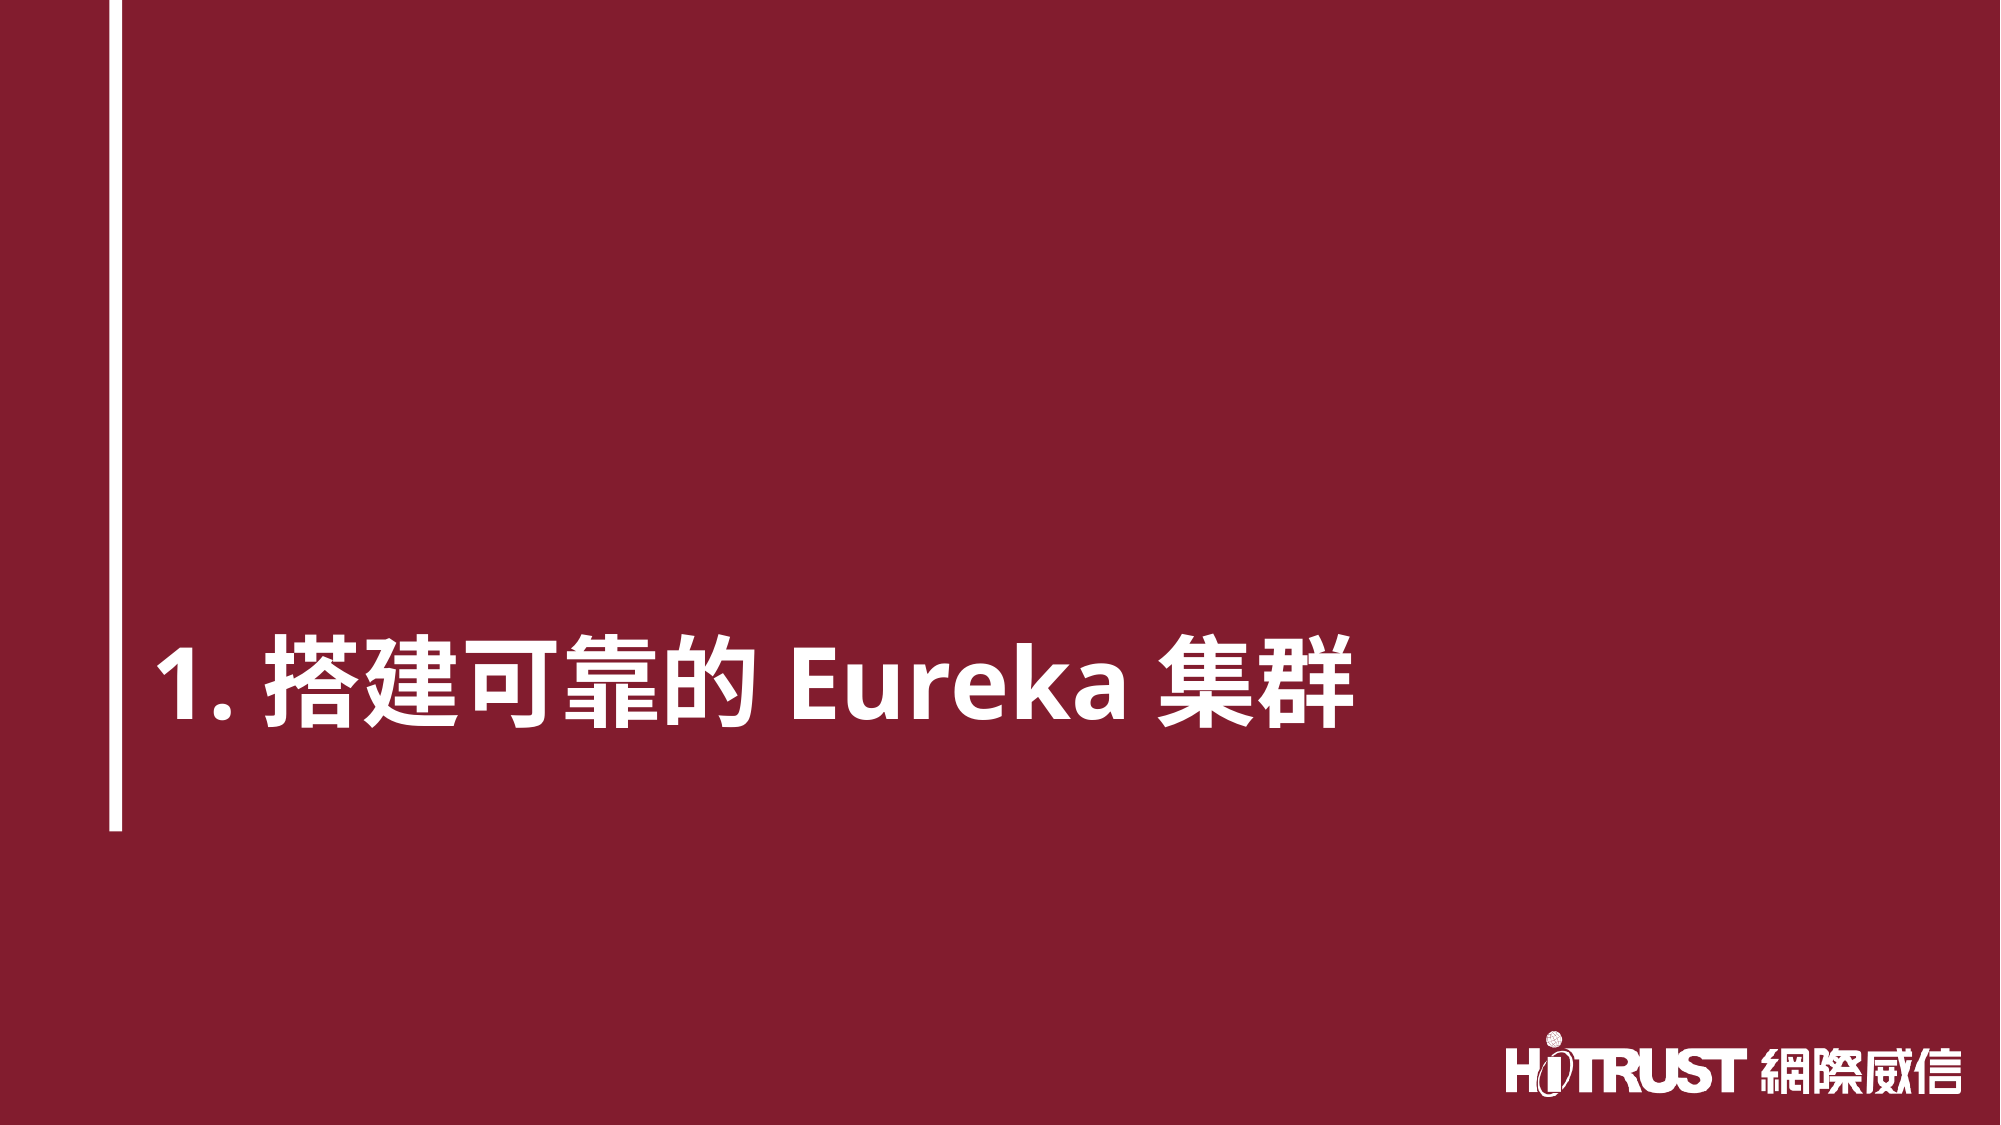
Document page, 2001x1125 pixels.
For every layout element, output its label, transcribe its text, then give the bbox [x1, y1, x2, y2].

picture [1506, 1031, 1961, 1097]
title 1.搭建可靠的Eureka集群 [136, 280, 1862, 749]
